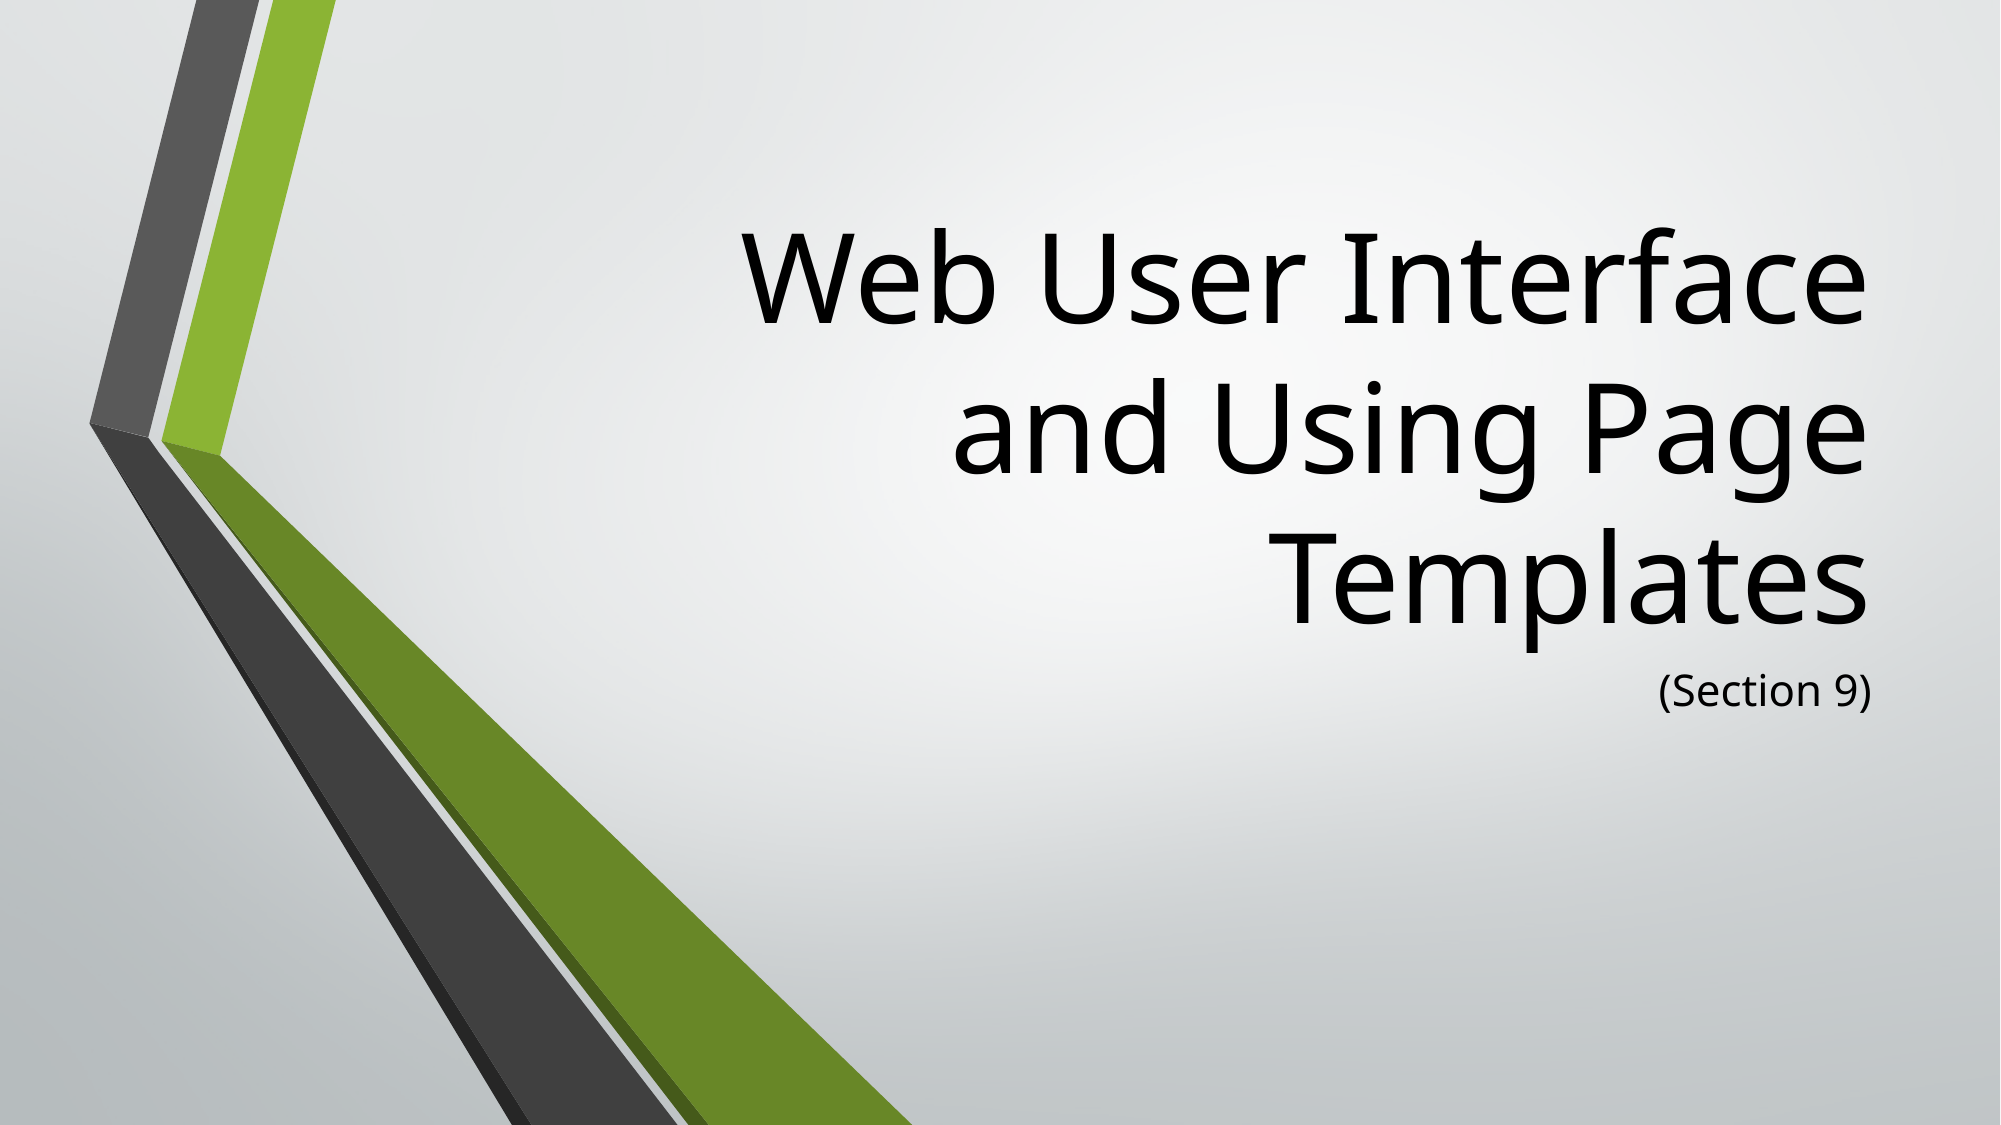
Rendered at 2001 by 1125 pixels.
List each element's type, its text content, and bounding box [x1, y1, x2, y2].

title Web User Interface and Using Page Templates [480, 226, 1887, 656]
subtitle (Section 9) [740, 655, 1887, 884]
